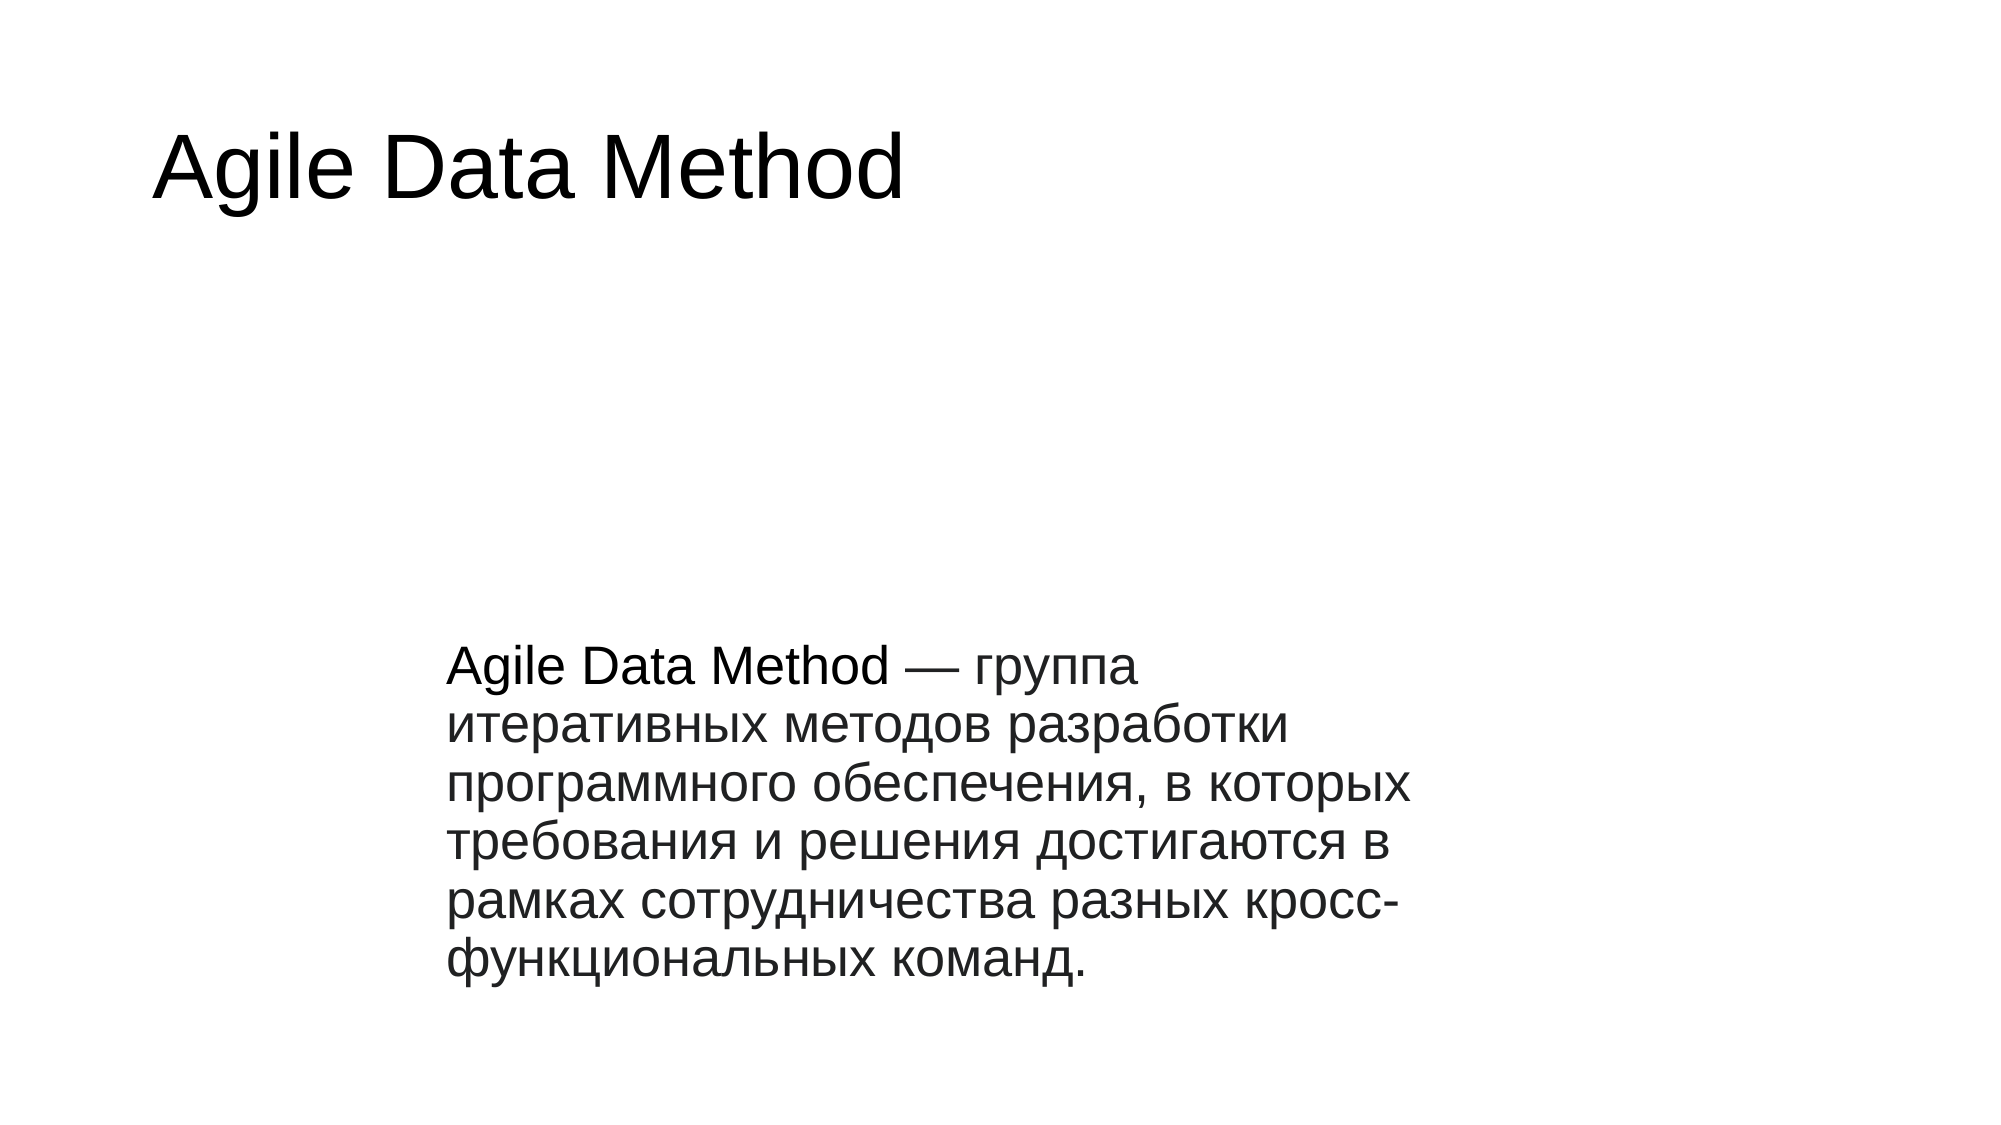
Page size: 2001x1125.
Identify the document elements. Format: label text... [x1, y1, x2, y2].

list Agile Data Method — группа итеративных методов разработки программного обеспечения, в которых требования и решения достигаются в рамках сотрудничества разных кросс-функциональных команд. [431, 630, 1436, 1031]
title Agile Data Method [137, 59, 1863, 278]
